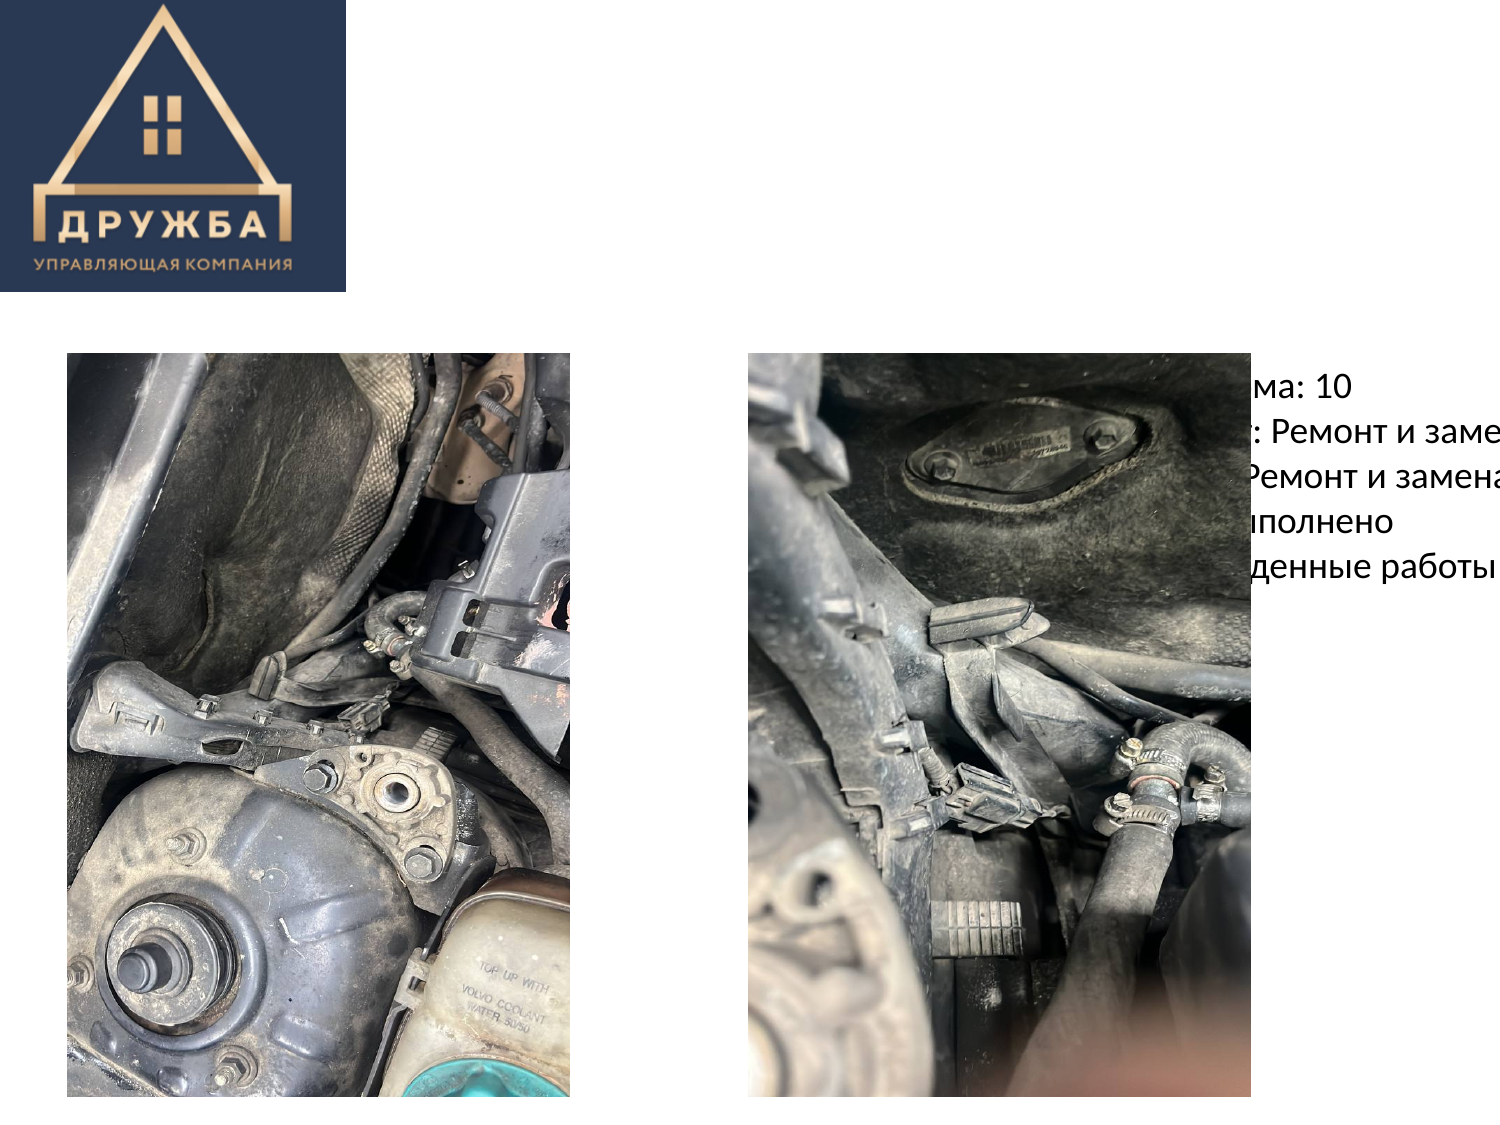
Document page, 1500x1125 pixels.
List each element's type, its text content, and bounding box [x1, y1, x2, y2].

picture [0, 0, 346, 292]
text_box Номер дома: 10 Тип работ: Ремонт и замена оборудования ИТП Данные: Ремонт и замена оборудования ИТП + образец текста Статус: выполнено ук: Проведенные работы в МКД и на придомовой территории за 03.2025 [1082, 353, 1500, 1125]
picture [67, 353, 571, 1097]
picture [748, 353, 1252, 1097]
